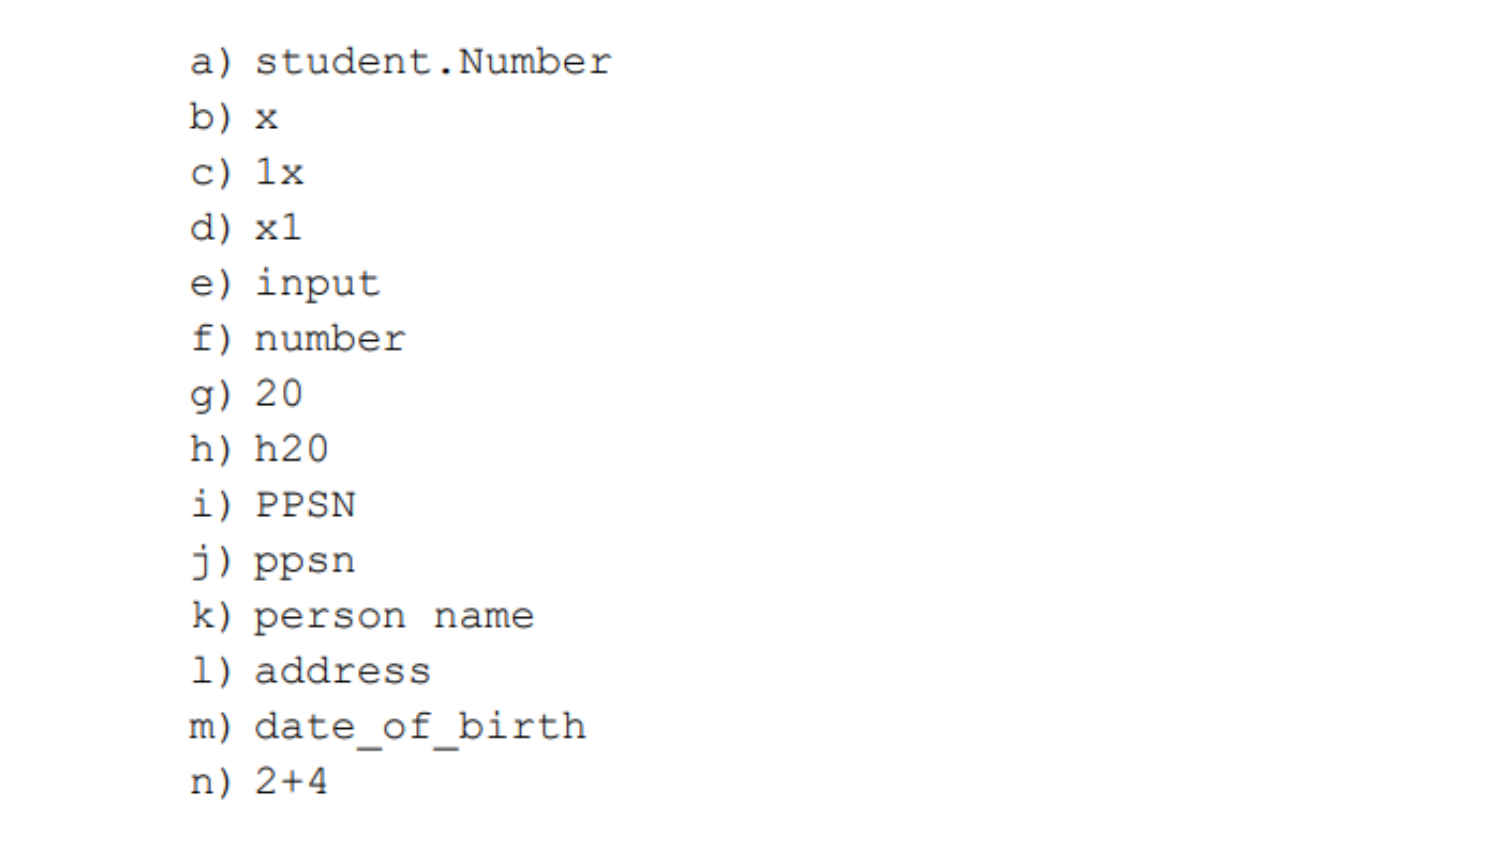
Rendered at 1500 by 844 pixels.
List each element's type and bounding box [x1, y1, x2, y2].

picture [147, 30, 803, 826]
